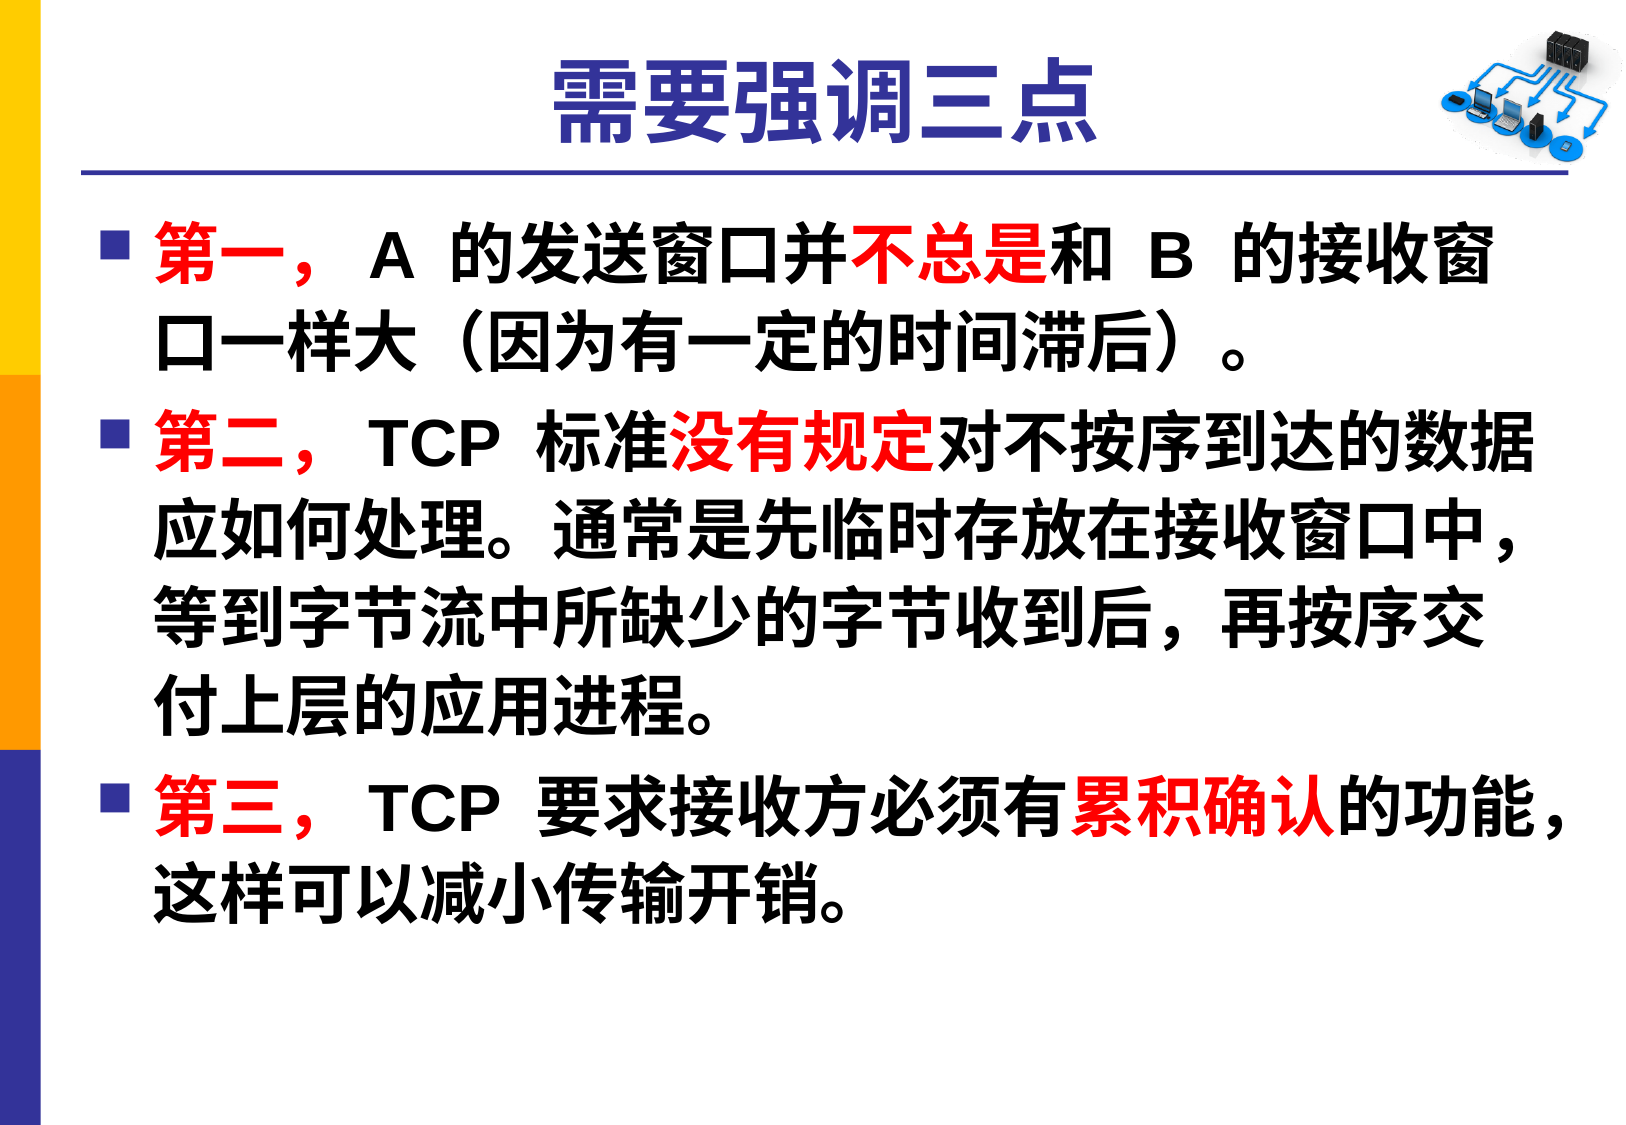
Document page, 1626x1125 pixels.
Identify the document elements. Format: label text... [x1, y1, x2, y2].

title 需要强调三点 [81, 30, 1569, 161]
list 第一，A 的发送窗口并不总是和 B 的接收窗口一样大（因为有一定的时间滞后）。 第二，TCP 标准没有规定对不按序到达的数据应如何处理。通常是先临时存放在接收窗口中，等到字节流中所缺少的字节收到后，再按序交付上层的应用进程。 第三，TCP 要求接收方必须有累积确认的功能，这样可以减小传输开销。 [81, 196, 1569, 1006]
picture [1438, 30, 1624, 165]
